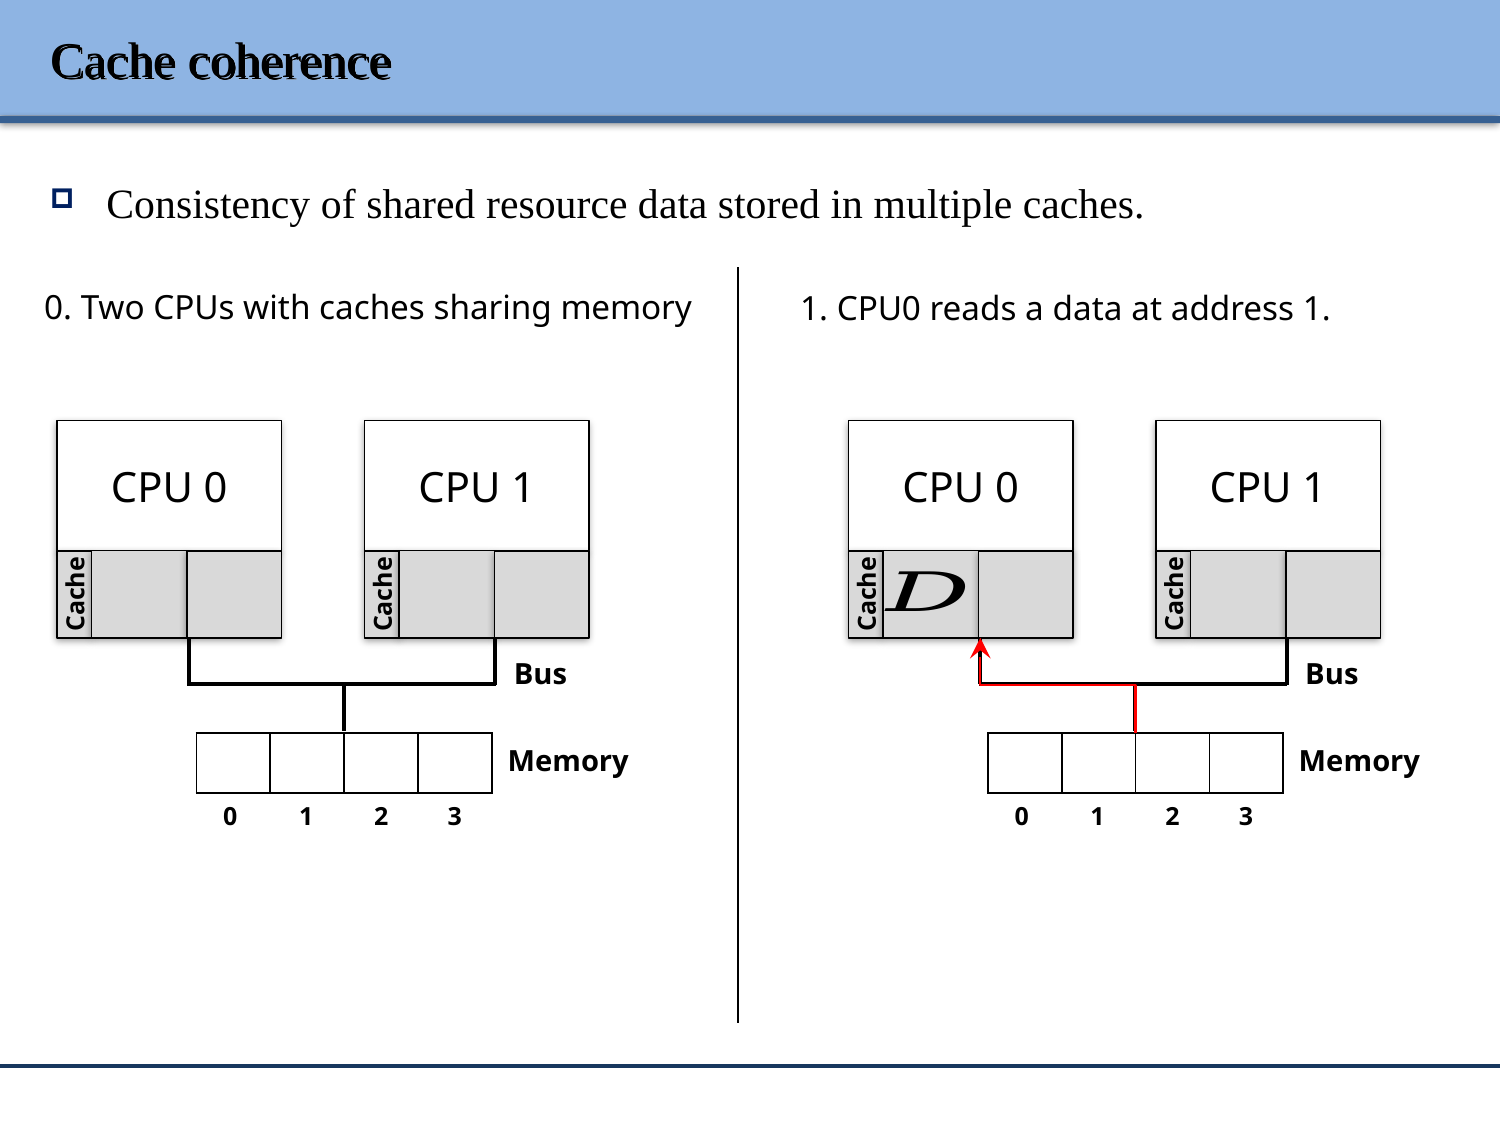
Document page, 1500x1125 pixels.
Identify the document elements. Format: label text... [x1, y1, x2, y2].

text_box 2 [1148, 793, 1197, 838]
text_box 1 [1073, 793, 1122, 838]
text_box 2 [357, 793, 405, 838]
text_box 1 [282, 793, 330, 838]
text_box 3 [430, 793, 479, 838]
text_box Bus [1290, 648, 1471, 698]
text_box 3 [1222, 793, 1270, 838]
text_box 0 [997, 792, 1046, 838]
text_box 0 [206, 792, 254, 838]
title Cache coherence [34, 8, 1477, 106]
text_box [56, 420, 282, 639]
text_box Memory [1284, 734, 1465, 785]
text_box 0. Two CPUs with caches sharing memory [29, 278, 715, 334]
text_box Memory [492, 734, 673, 785]
list Consistency of shared resource data stored in multiple caches. [34, 144, 1477, 1048]
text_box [848, 420, 1074, 639]
text_box Bus [498, 648, 680, 698]
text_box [1155, 420, 1381, 639]
text_box 1. CPU0 reads a data at address 1. [785, 280, 1471, 335]
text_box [1010, 607, 1106, 764]
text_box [364, 420, 590, 639]
